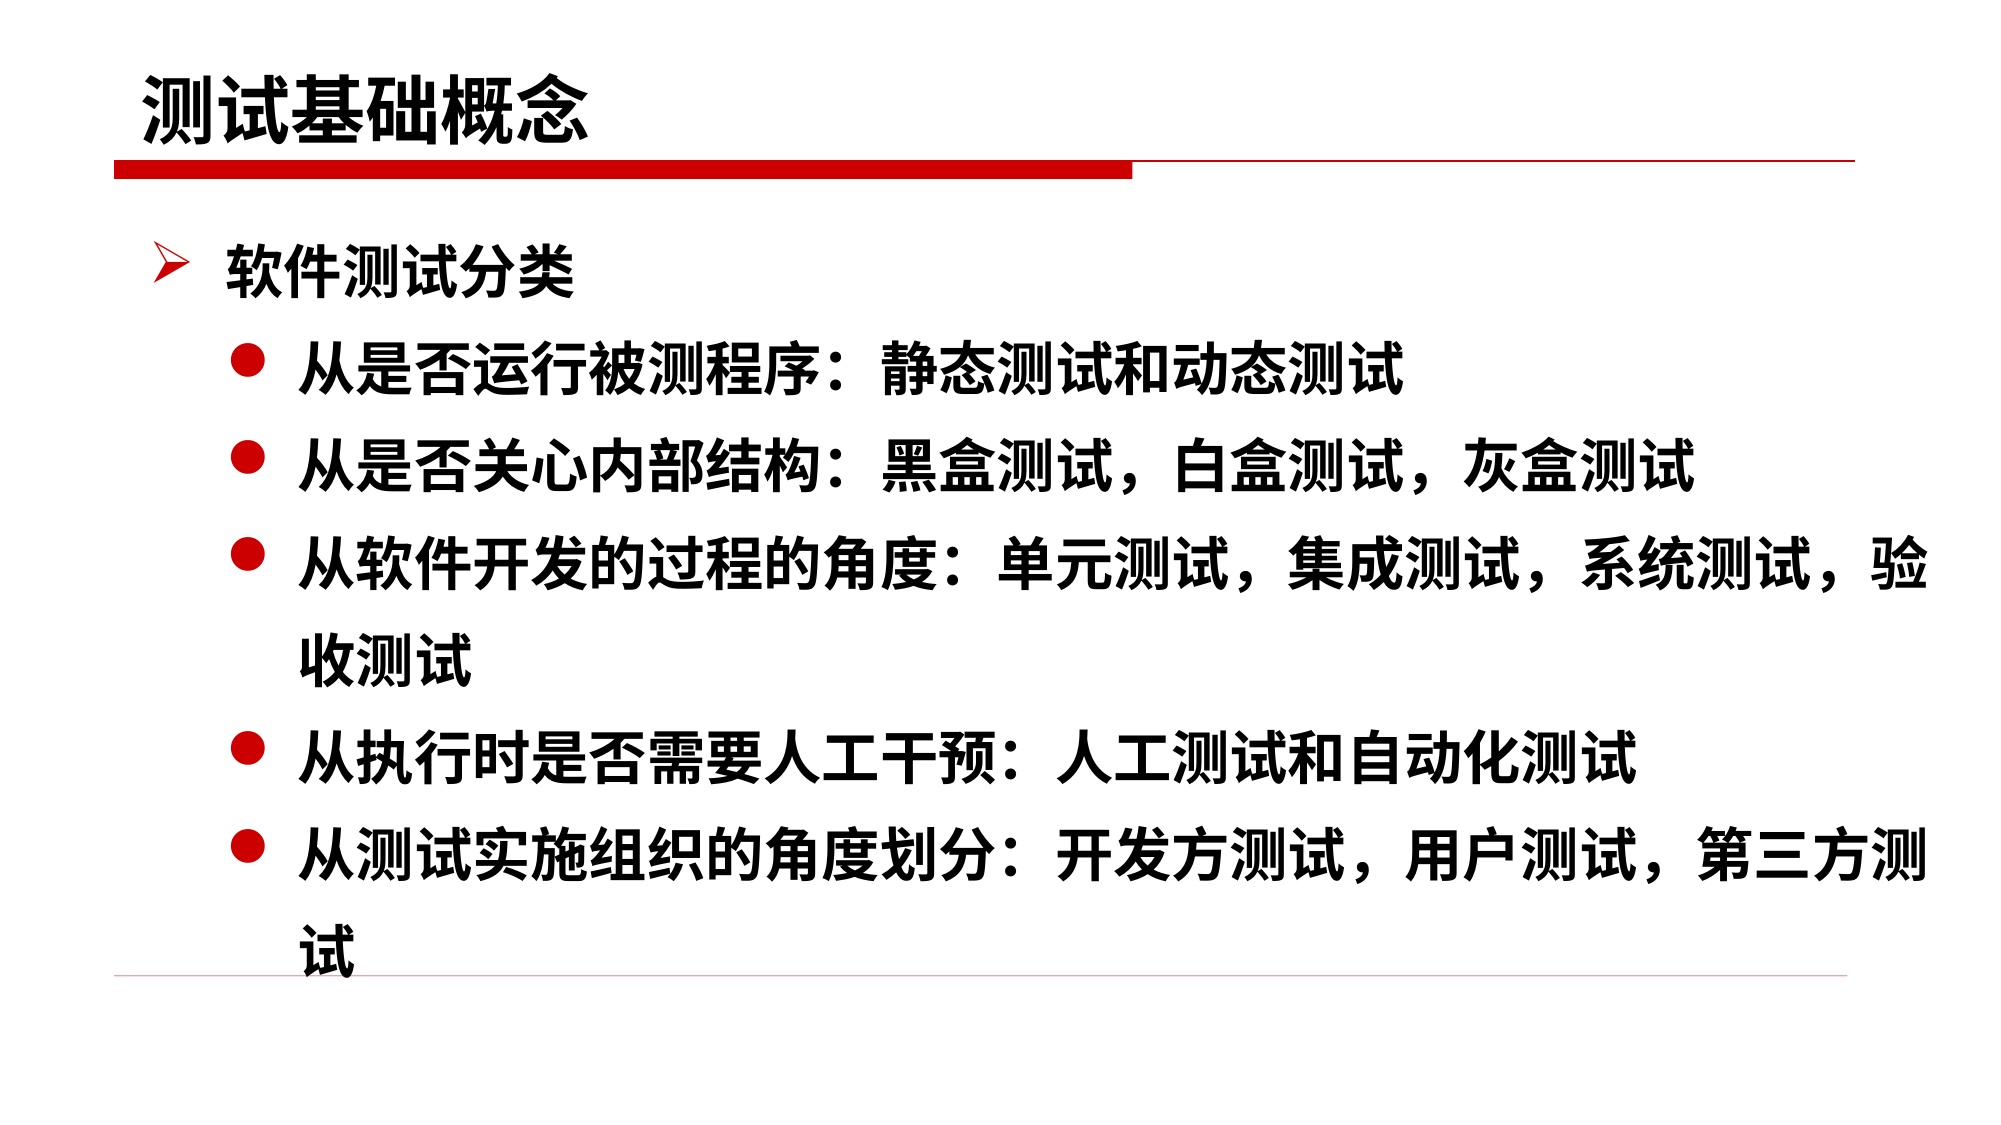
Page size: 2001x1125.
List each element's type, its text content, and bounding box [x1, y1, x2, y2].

list 软件测试分类 从是否运行被测程序：静态测试和动态测试 从是否关心内部结构：黑盒测试，白盒测试，灰盒测试 从软件开发的过程的角度：单元测试，集成测试，系统测试，验收测试 从执行时是否需要人工干预：人工测试和自动化测试 从测试实施组织的角度划分：开发方测试，用户测试，第三方测试 [133, 200, 1957, 901]
title 测试基础概念 [125, 11, 1851, 162]
